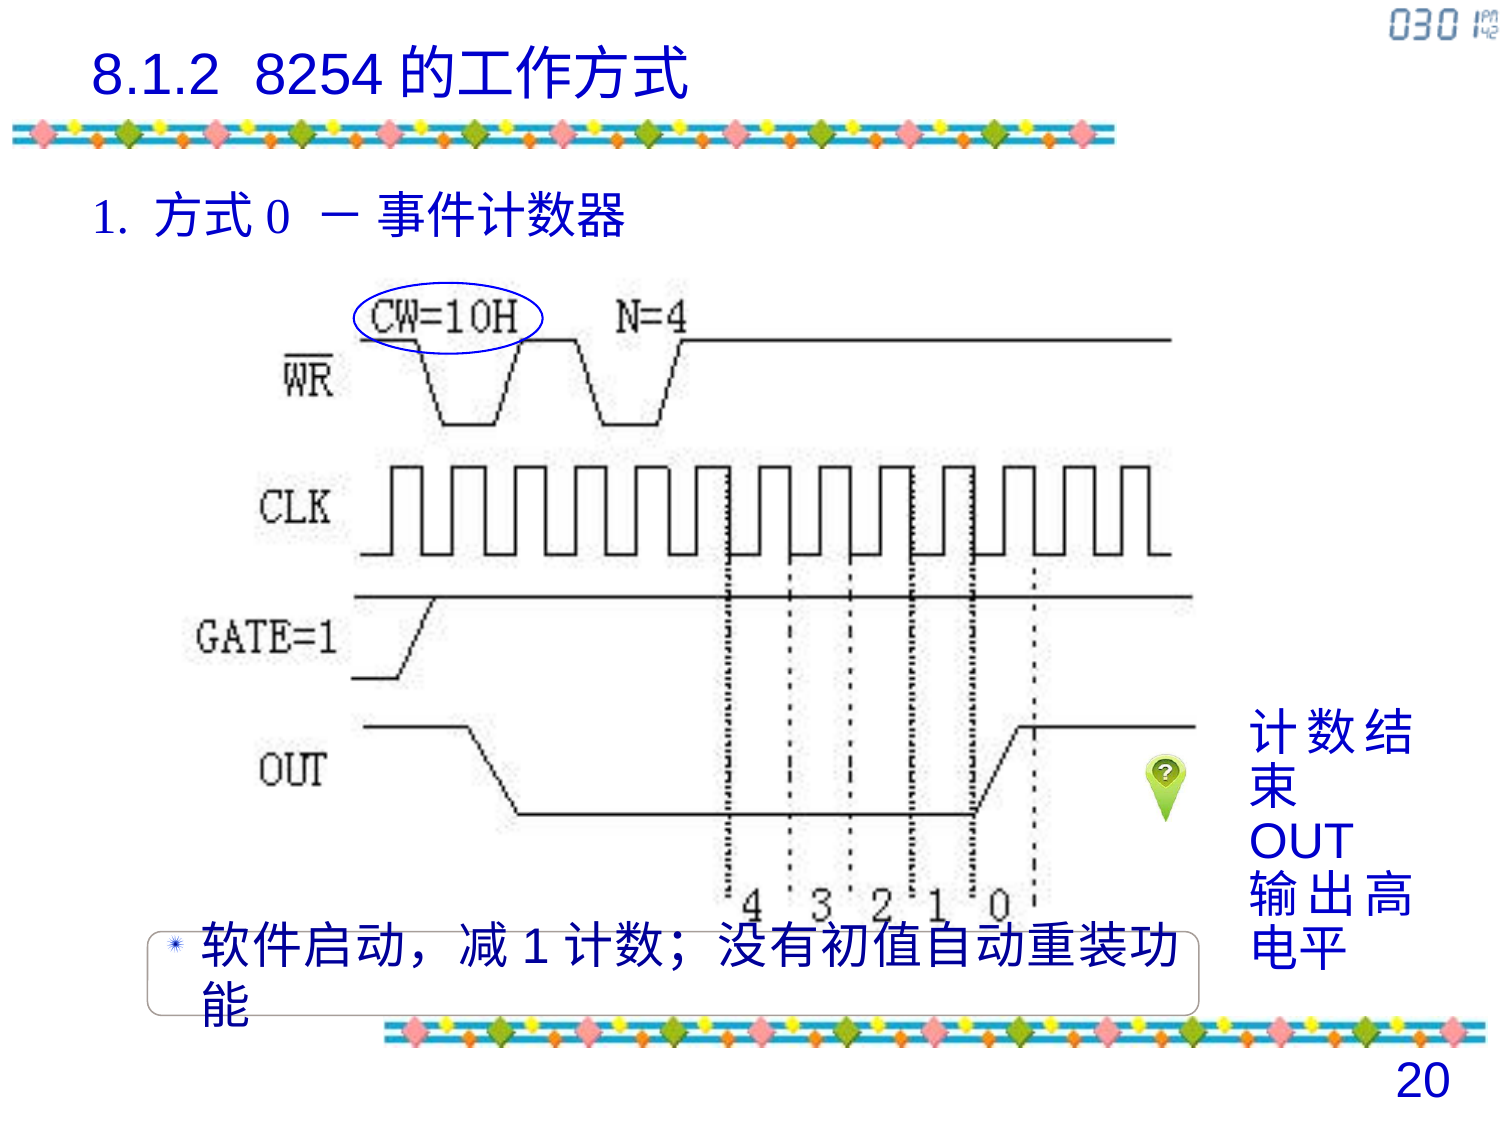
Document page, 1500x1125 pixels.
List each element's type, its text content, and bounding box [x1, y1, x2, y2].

picture [11, 119, 1117, 149]
picture [383, 1016, 1488, 1048]
title 8.1.2 8254的工作方式 [76, 26, 1115, 114]
list 1. 方式0 － 事件计数器 [76, 160, 1500, 249]
text_box 计数结束OUT输出高电平 [1234, 699, 1430, 985]
picture [1387, 0, 1500, 50]
text_box 软件启动，减1计数；没有初值自动重装功能 [147, 933, 1199, 1016]
picture [159, 231, 1260, 965]
